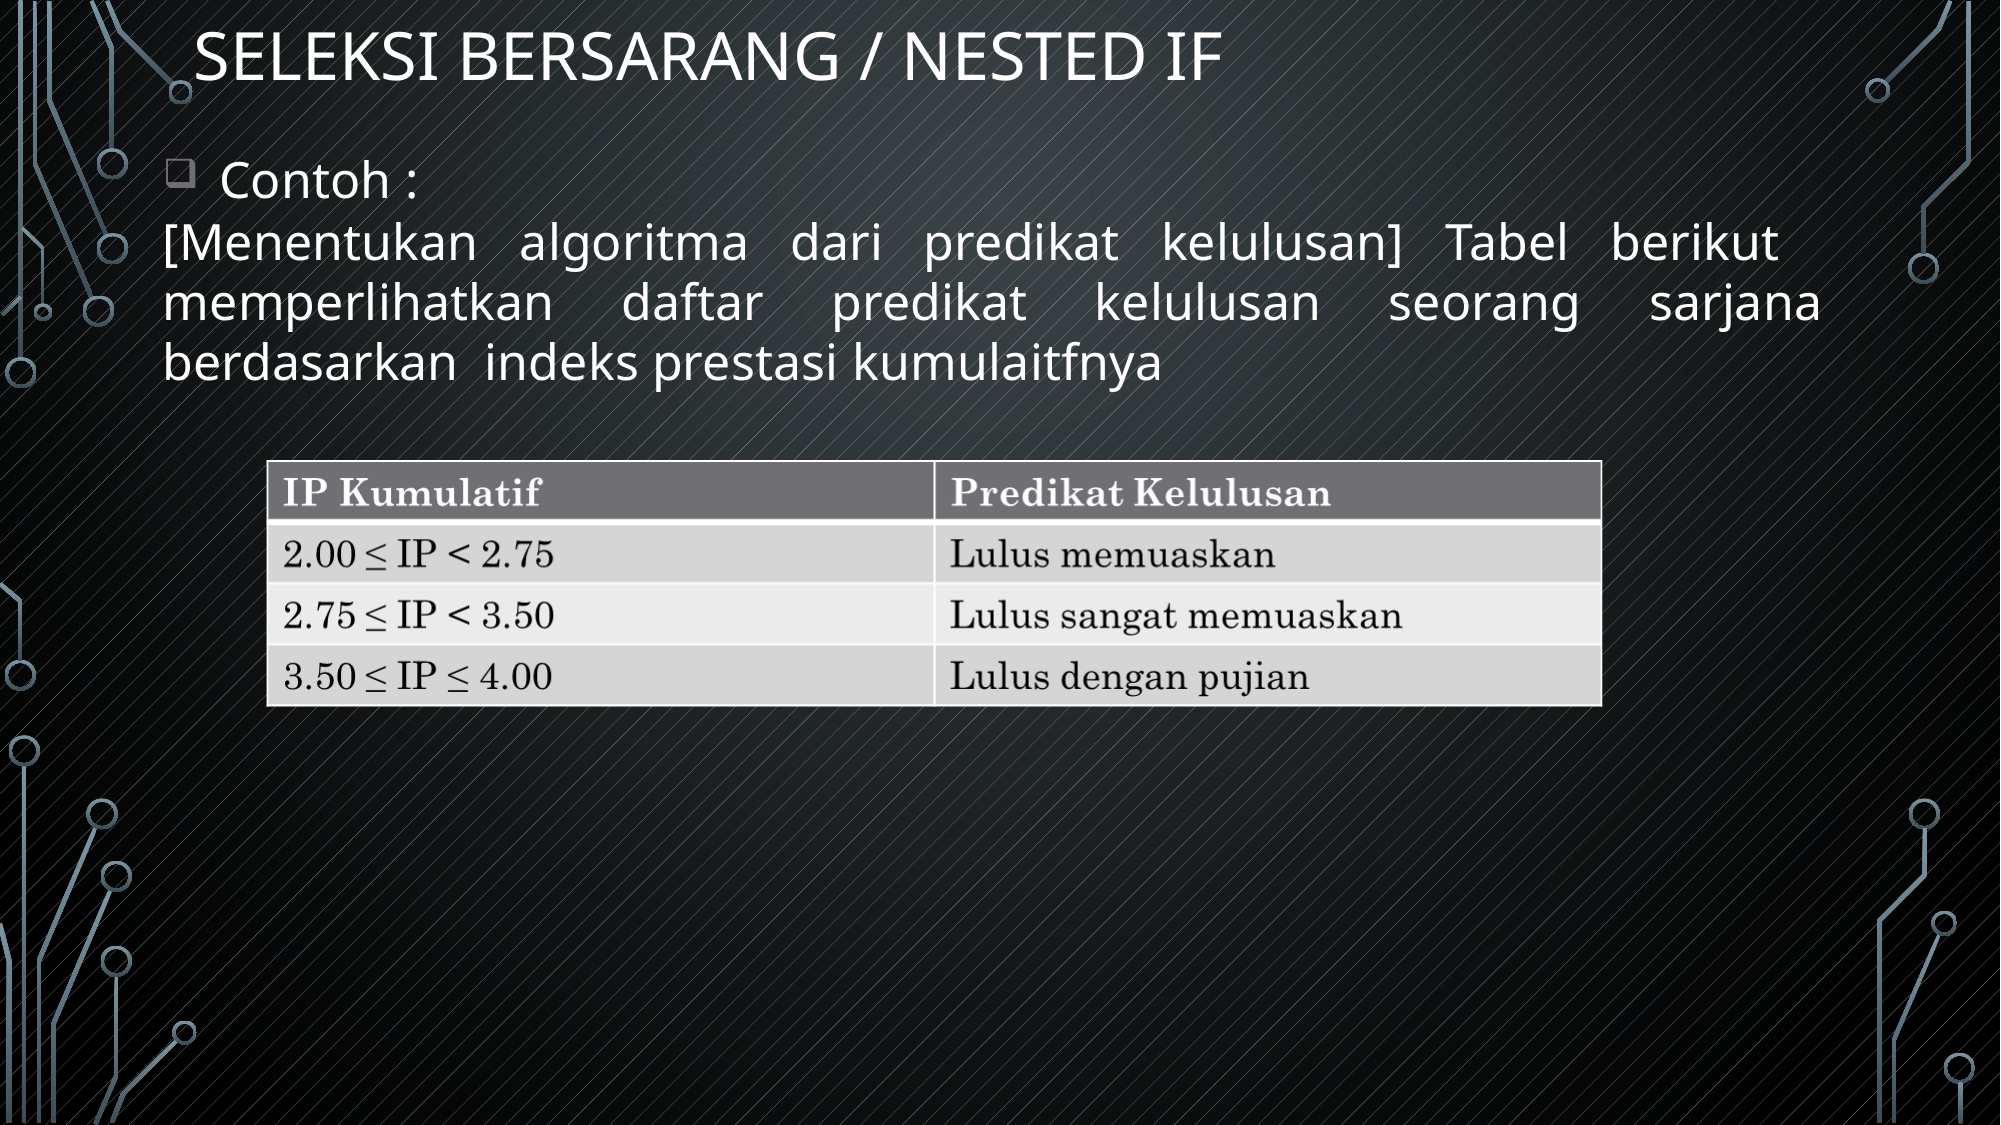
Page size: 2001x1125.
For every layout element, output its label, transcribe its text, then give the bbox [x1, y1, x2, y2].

text_box [266, 460, 1603, 707]
list Contoh : [Menentukan algoritma dari predikat kelulusan] Tabel berikut memperlihatkan daftar predikat kelulusan seorang sarjana berdasarkan indeks prestasi kumulaitfnya [145, 141, 1837, 413]
title Seleksi bersarang / Nested if [178, 0, 1804, 118]
